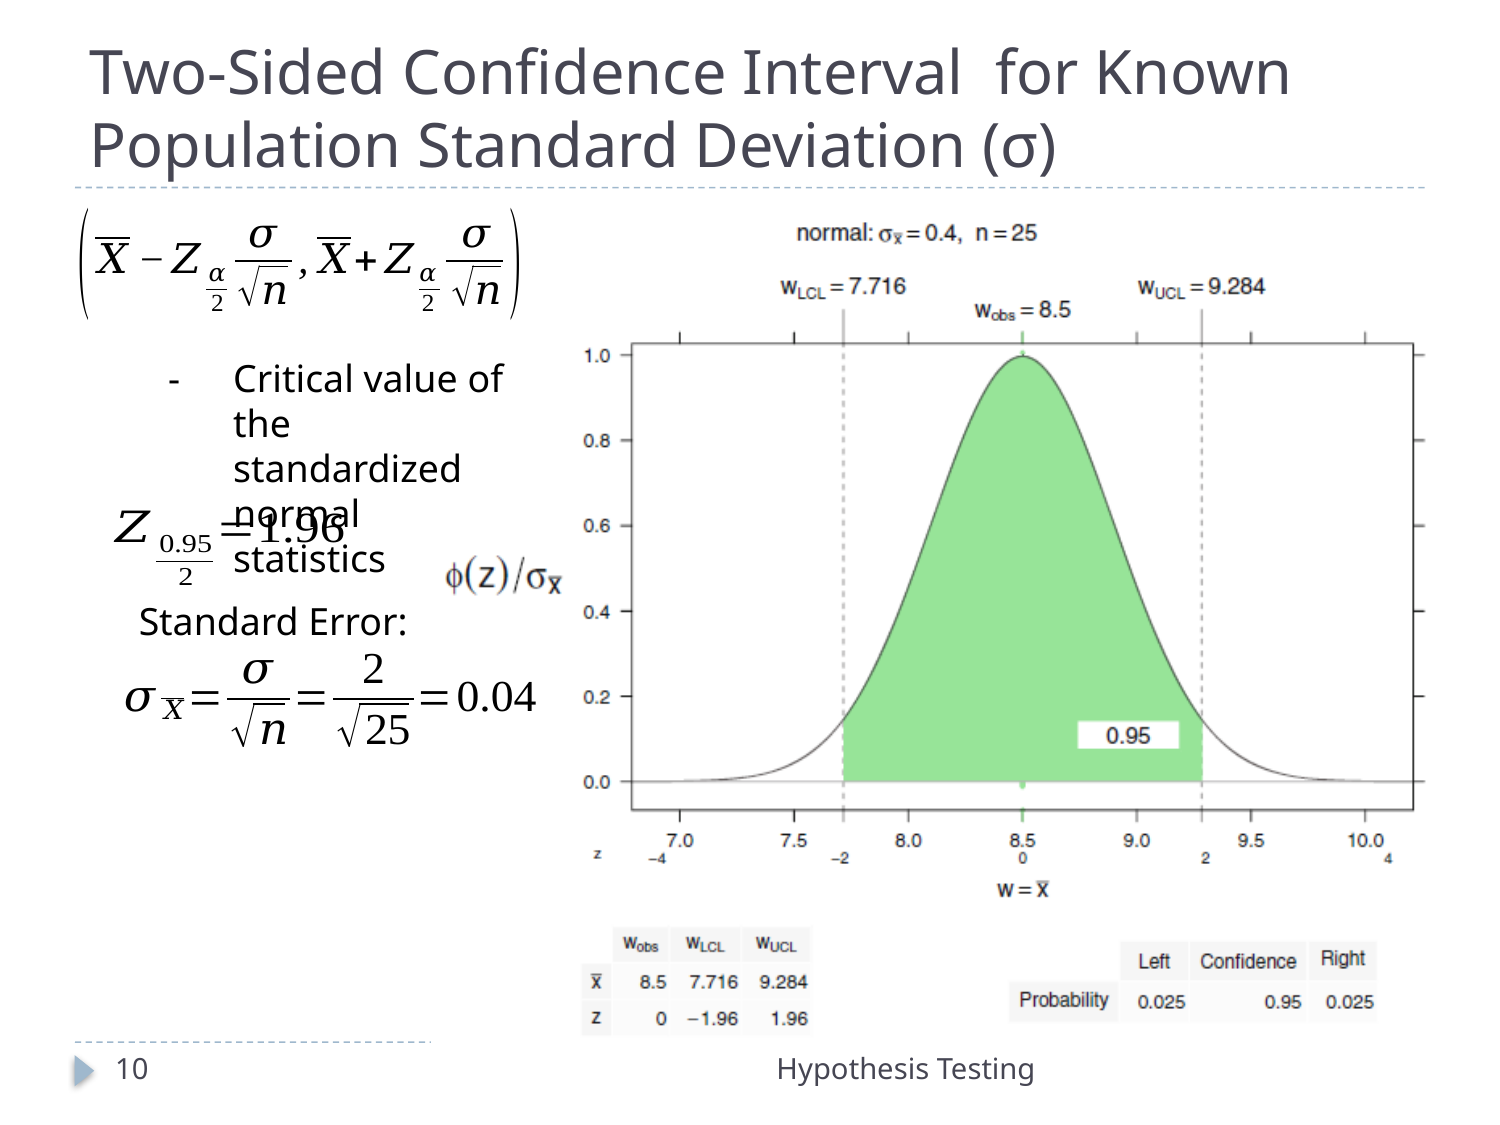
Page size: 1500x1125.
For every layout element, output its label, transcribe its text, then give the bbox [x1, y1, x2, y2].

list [430, 206, 1436, 1043]
slide_number 10 [100, 1042, 426, 1103]
text_box Standard Error: [123, 590, 424, 651]
footer Hypothesis Testing [475, 1055, 1051, 1103]
text_box Critical value of the standardized normal statistics [218, 347, 424, 588]
